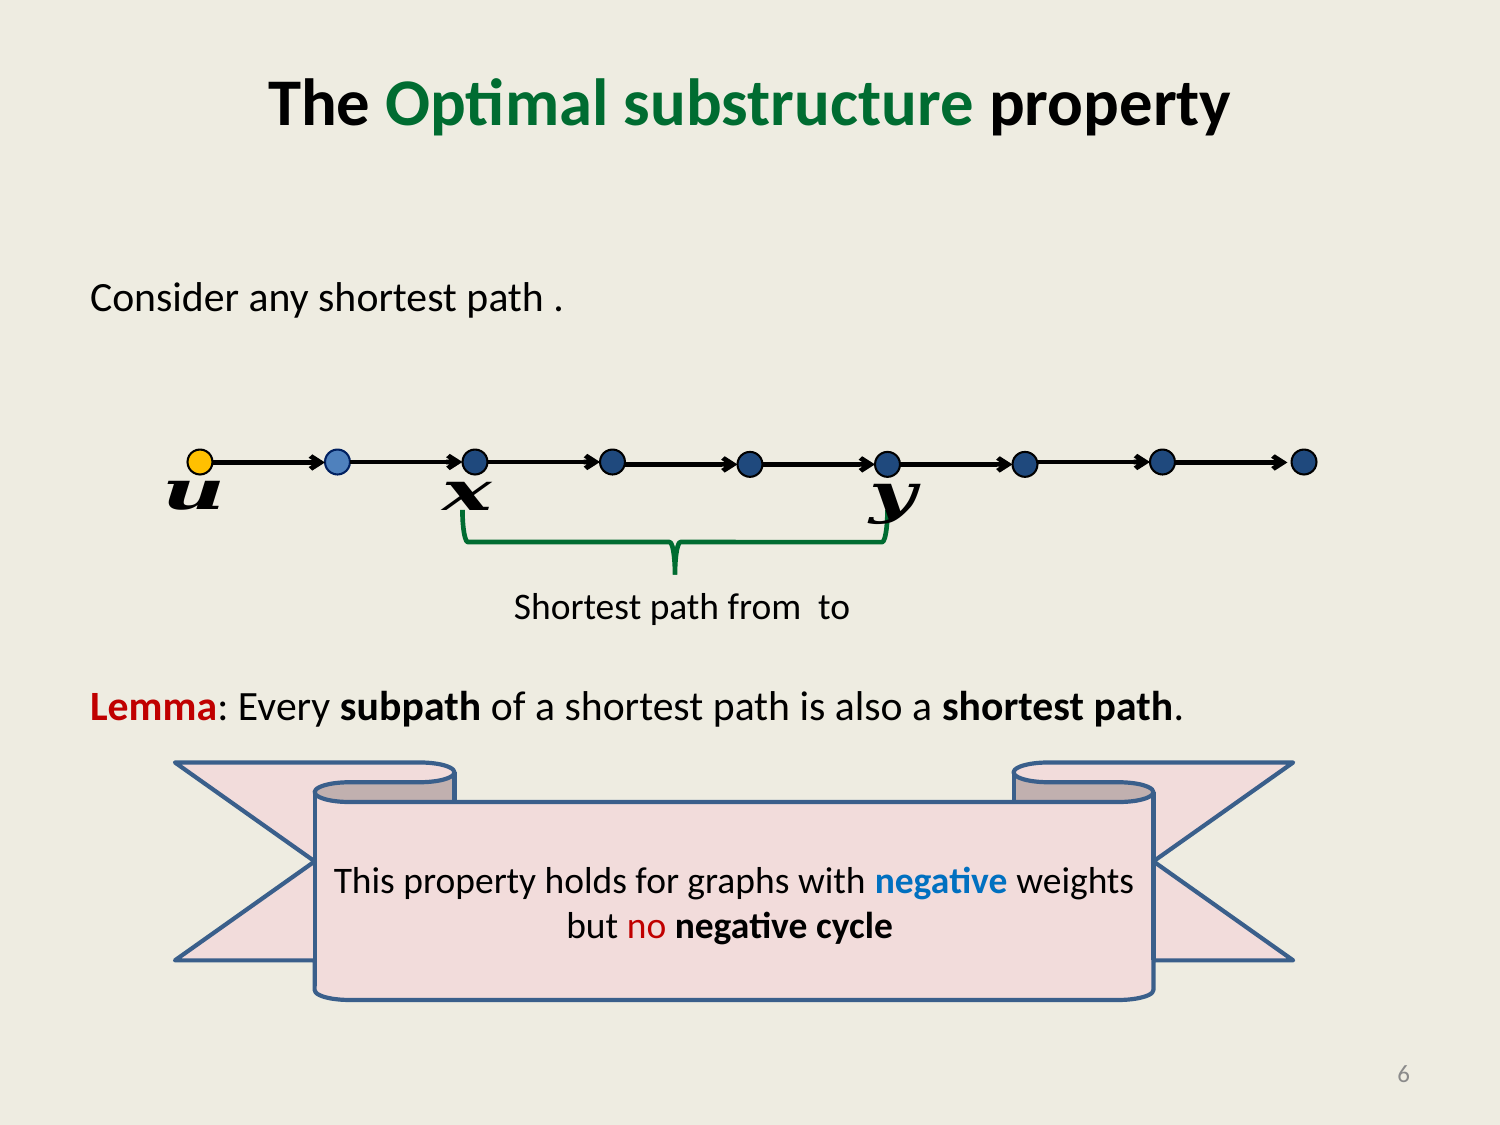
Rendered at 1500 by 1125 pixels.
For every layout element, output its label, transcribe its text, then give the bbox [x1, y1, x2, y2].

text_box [1262, 449, 1325, 523]
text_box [462, 509, 888, 638]
text_box This property holds for graphs with negative weights but no negative cycle [172, 760, 1296, 1003]
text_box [162, 449, 227, 523]
title The Optimal substructure property [75, 45, 1425, 233]
slide_number 6 [1074, 1042, 1425, 1103]
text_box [228, 449, 1260, 478]
